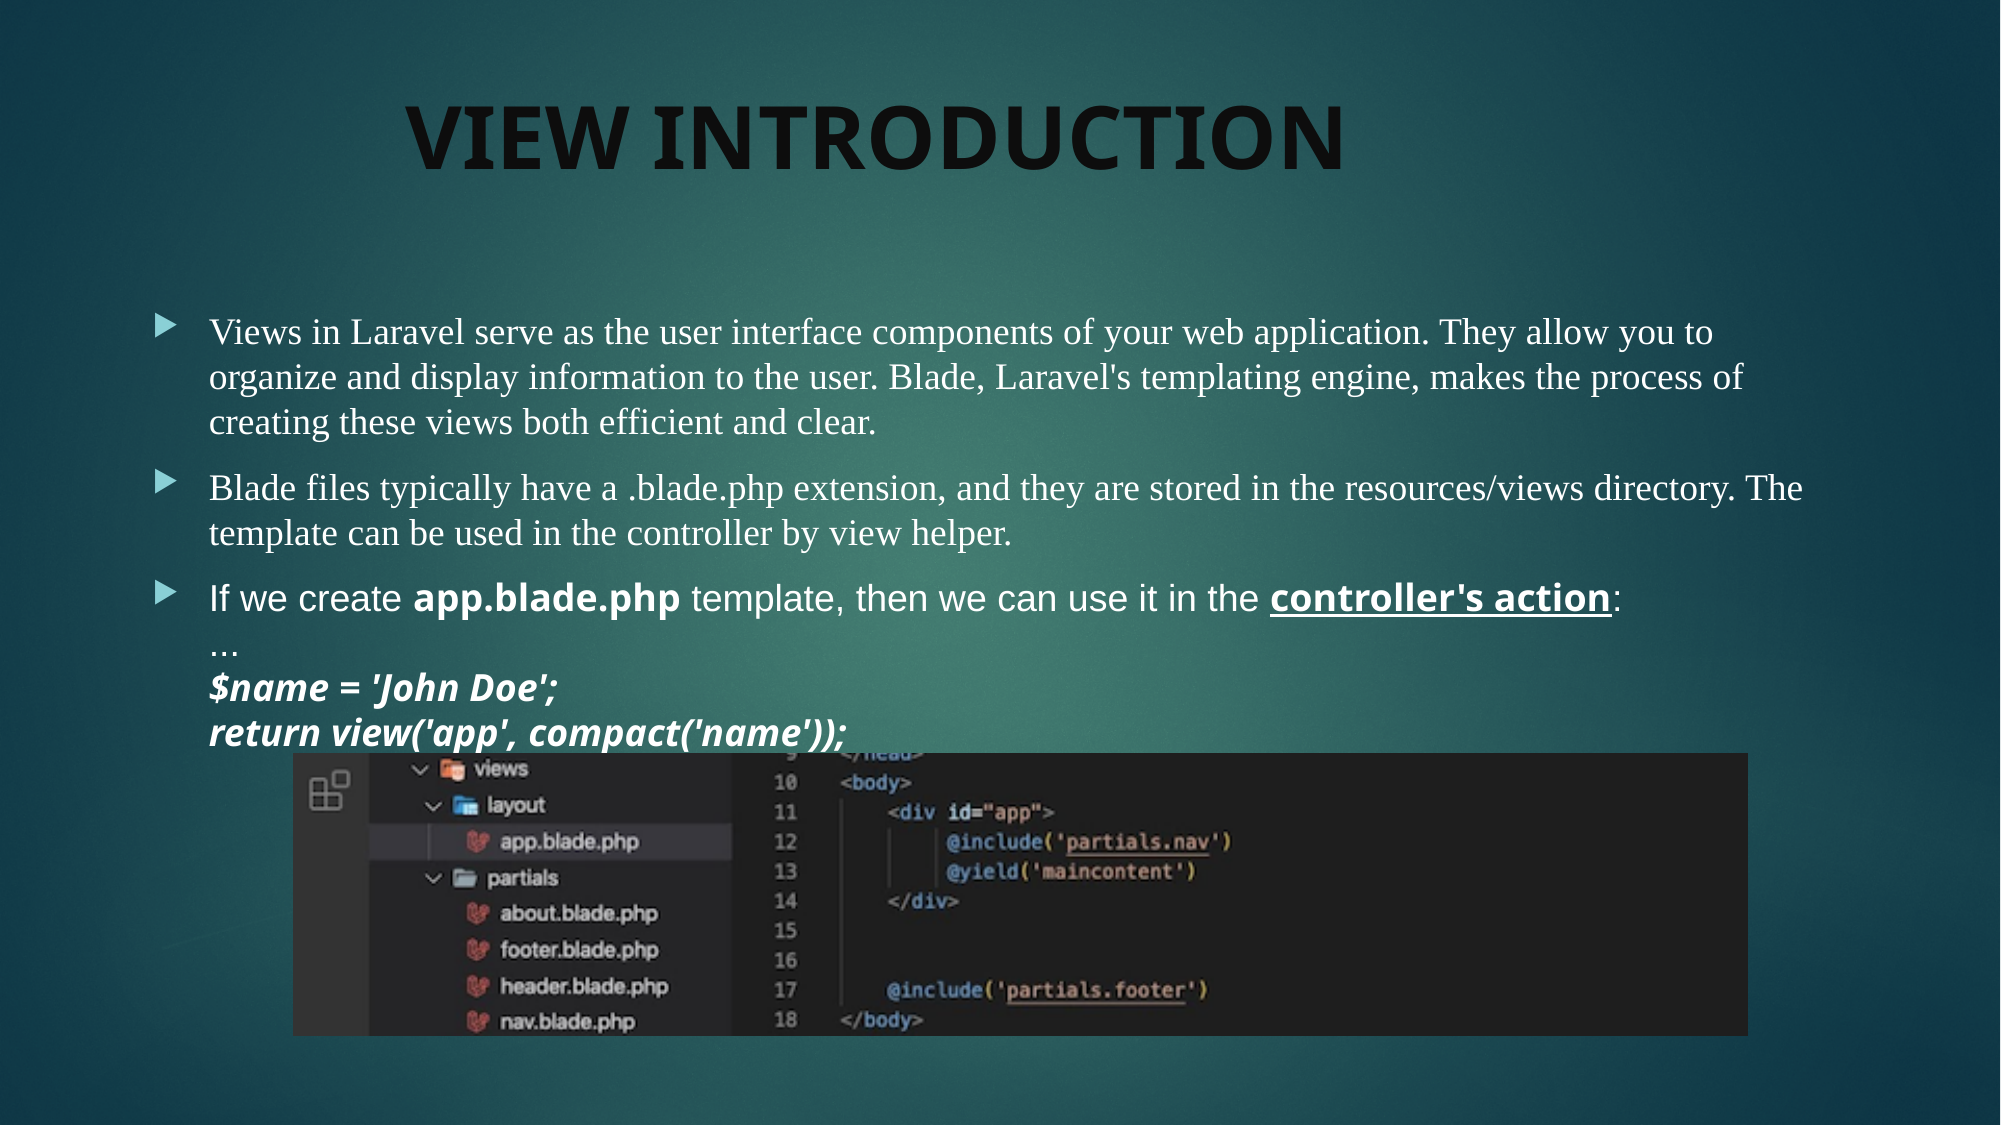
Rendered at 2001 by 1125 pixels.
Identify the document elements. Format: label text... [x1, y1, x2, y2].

list Views in Laravel serve as the user interface components of your web application. They allow you to organize and display information to the user. Blade, Laravel's templating engine, makes the process of creating these views both efficient and clear. Blade files typically have a .blade.php extension, and they are stored in the resources/views directory. The template can be used in the controller by view helper. If we create app.blade.php template, then we can use it in the controller's action: ... $name = 'John Doe'; return view('app', compact('name')); [137, 299, 1863, 1109]
picture [292, 752, 1749, 1036]
title VIEW INTRODUCTION [106, 74, 1649, 304]
